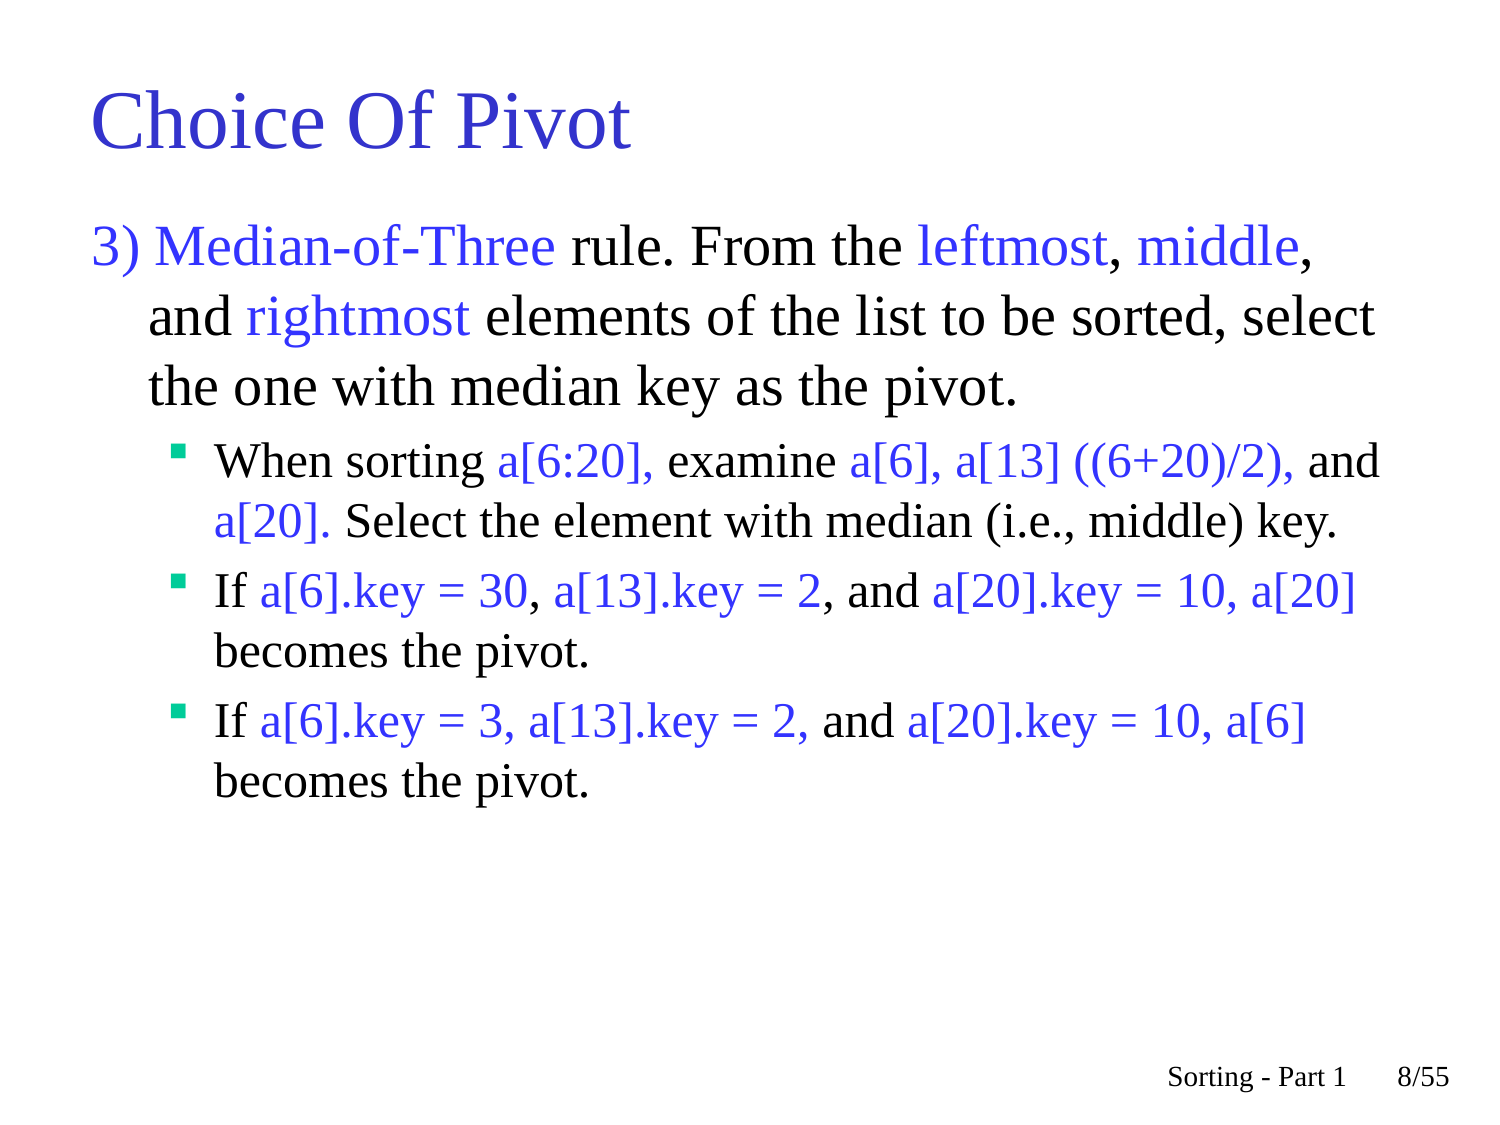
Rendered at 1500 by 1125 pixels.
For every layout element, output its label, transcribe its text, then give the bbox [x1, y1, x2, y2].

slide_number 8/55 [1363, 1049, 1466, 1125]
list 3) Median-of-Three rule. From the leftmost, middle, and rightmost elements of the list to be sorted, select the one with median key as the pivot. When sorting a[6:20], examine a[6], a[13] ((6+20)/2), and a[20]. Select the element with median (i.e., middle) key. If a[6].key = 30, a[13].key = 2, and a[20].key = 10, a[20] becomes the pivot. If a[6].key = 3, a[13].key = 2, and a[20].key = 10, a[6] becomes the pivot. [76, 200, 1424, 1000]
footer Sorting - Part 1 [887, 1049, 1363, 1125]
title Choice Of Pivot [75, 45, 1425, 185]
